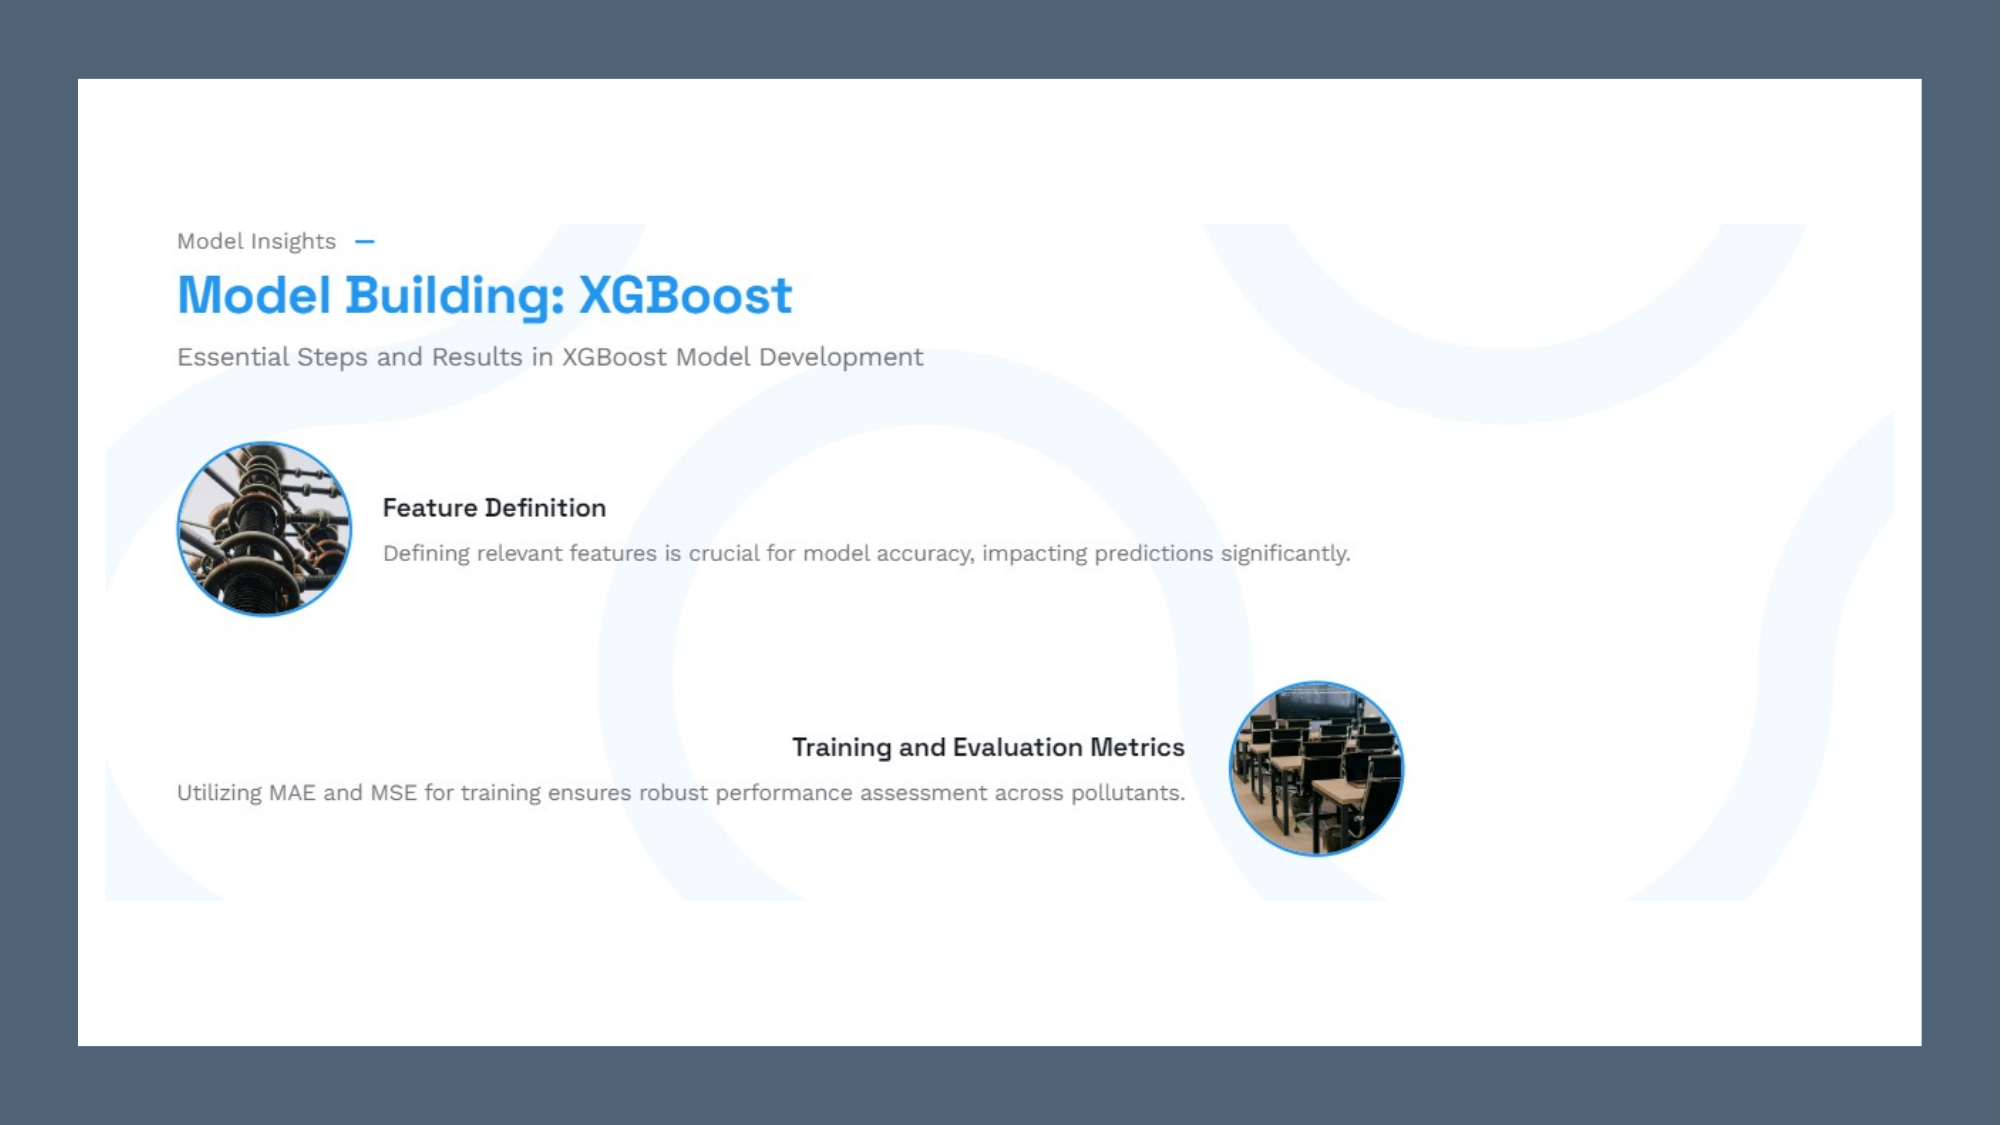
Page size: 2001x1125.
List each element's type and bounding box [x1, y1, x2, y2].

text_box [0, 0, 2000, 1125]
text_box [77, 77, 1923, 1048]
picture [104, 223, 1895, 901]
